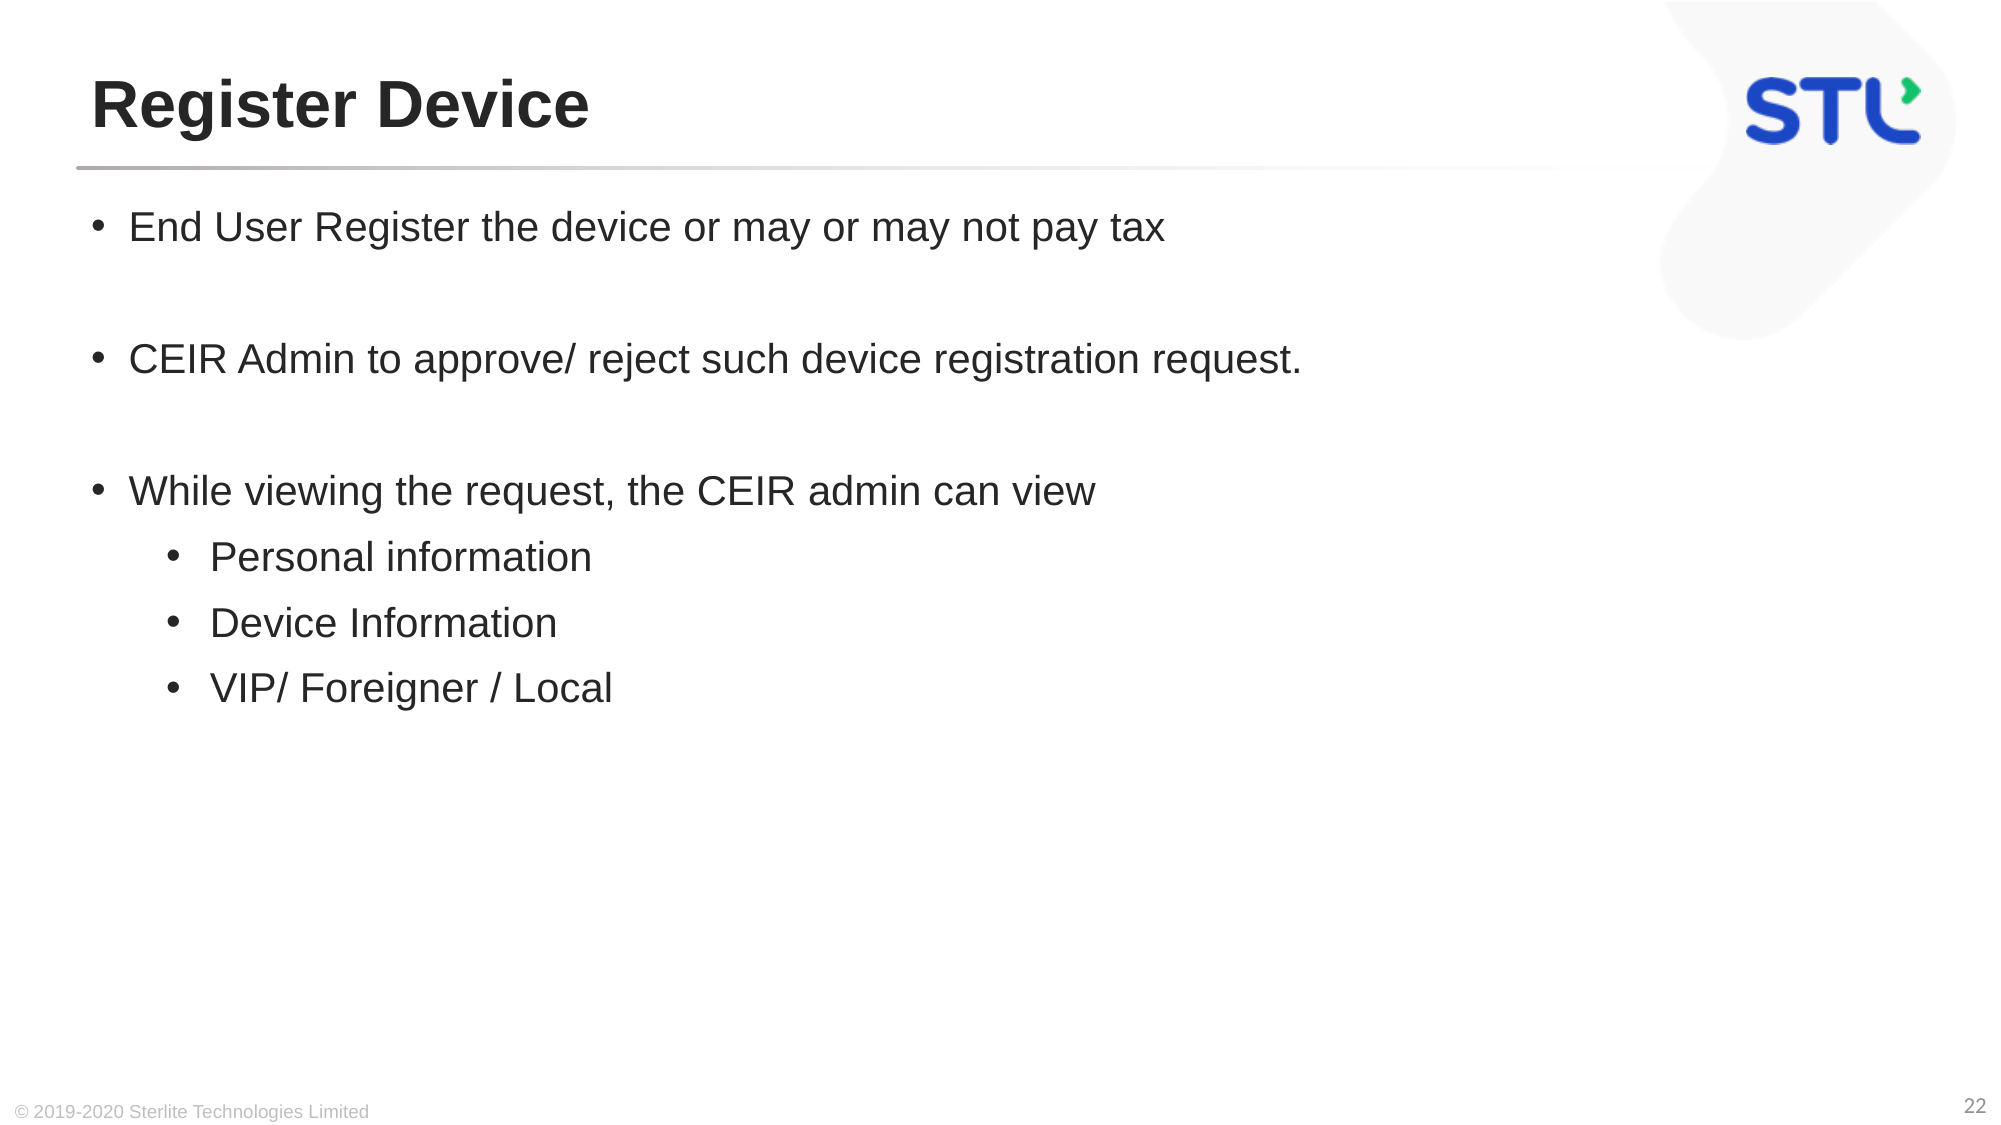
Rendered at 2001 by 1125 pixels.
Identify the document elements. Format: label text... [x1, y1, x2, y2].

footer © 2019-2020 Sterlite Technologies Limited [0, 1083, 455, 1125]
slide_number 22 [1955, 1083, 1997, 1122]
picture [1746, 77, 1921, 145]
list End User Register the device or may or may not pay tax CEIR Admin to approve/ reject such device registration request. While viewing the request, the CEIR admin can view Personal information Device Information VIP/ Foreigner / Local [76, 198, 1829, 1084]
title Register Device [76, 35, 1564, 167]
